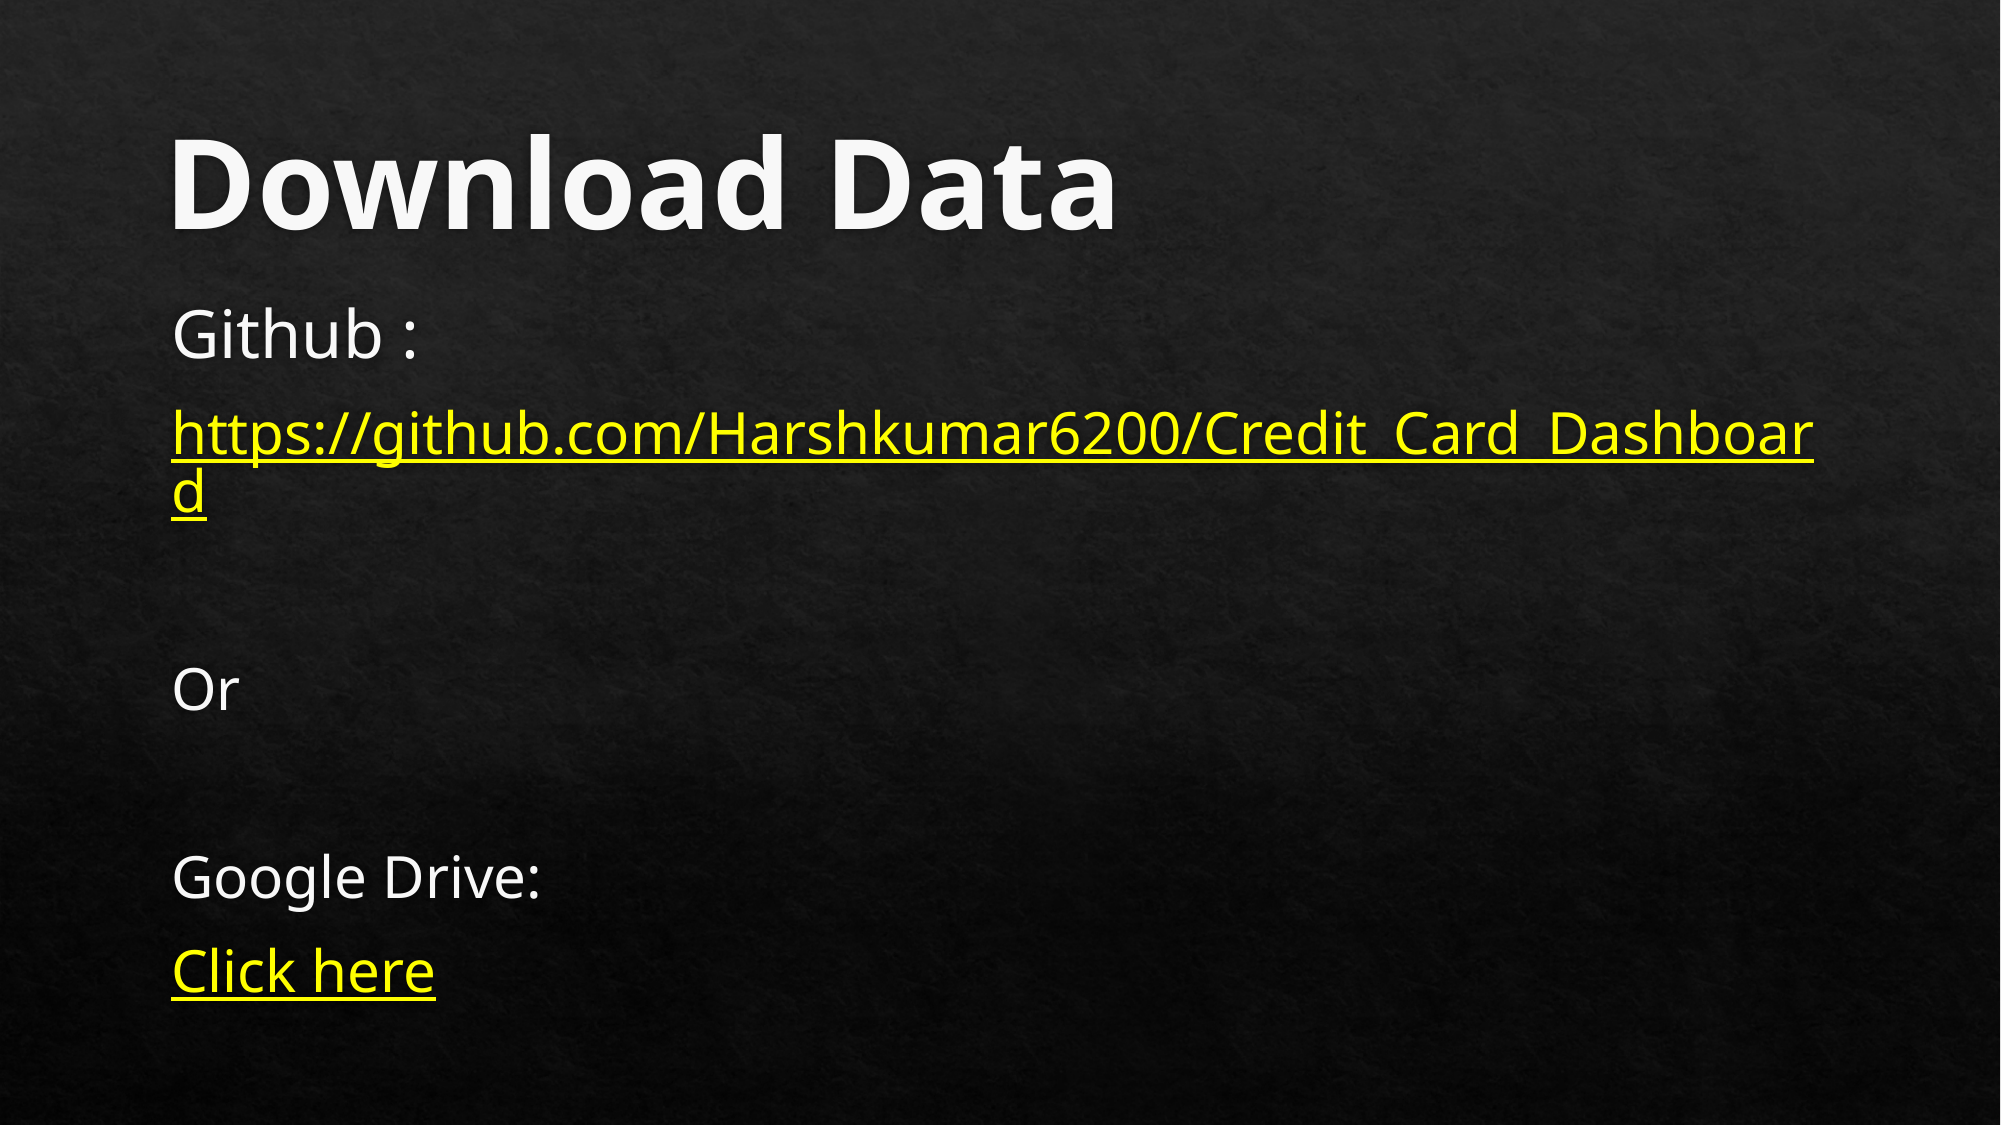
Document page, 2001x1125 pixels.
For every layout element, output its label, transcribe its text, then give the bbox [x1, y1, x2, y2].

list Github : https://github.com/Harshkumar6200/Credit_Card_Dashboard Or Google Drive: Click here [149, 284, 1849, 1025]
title Download Data [149, 99, 1849, 260]
